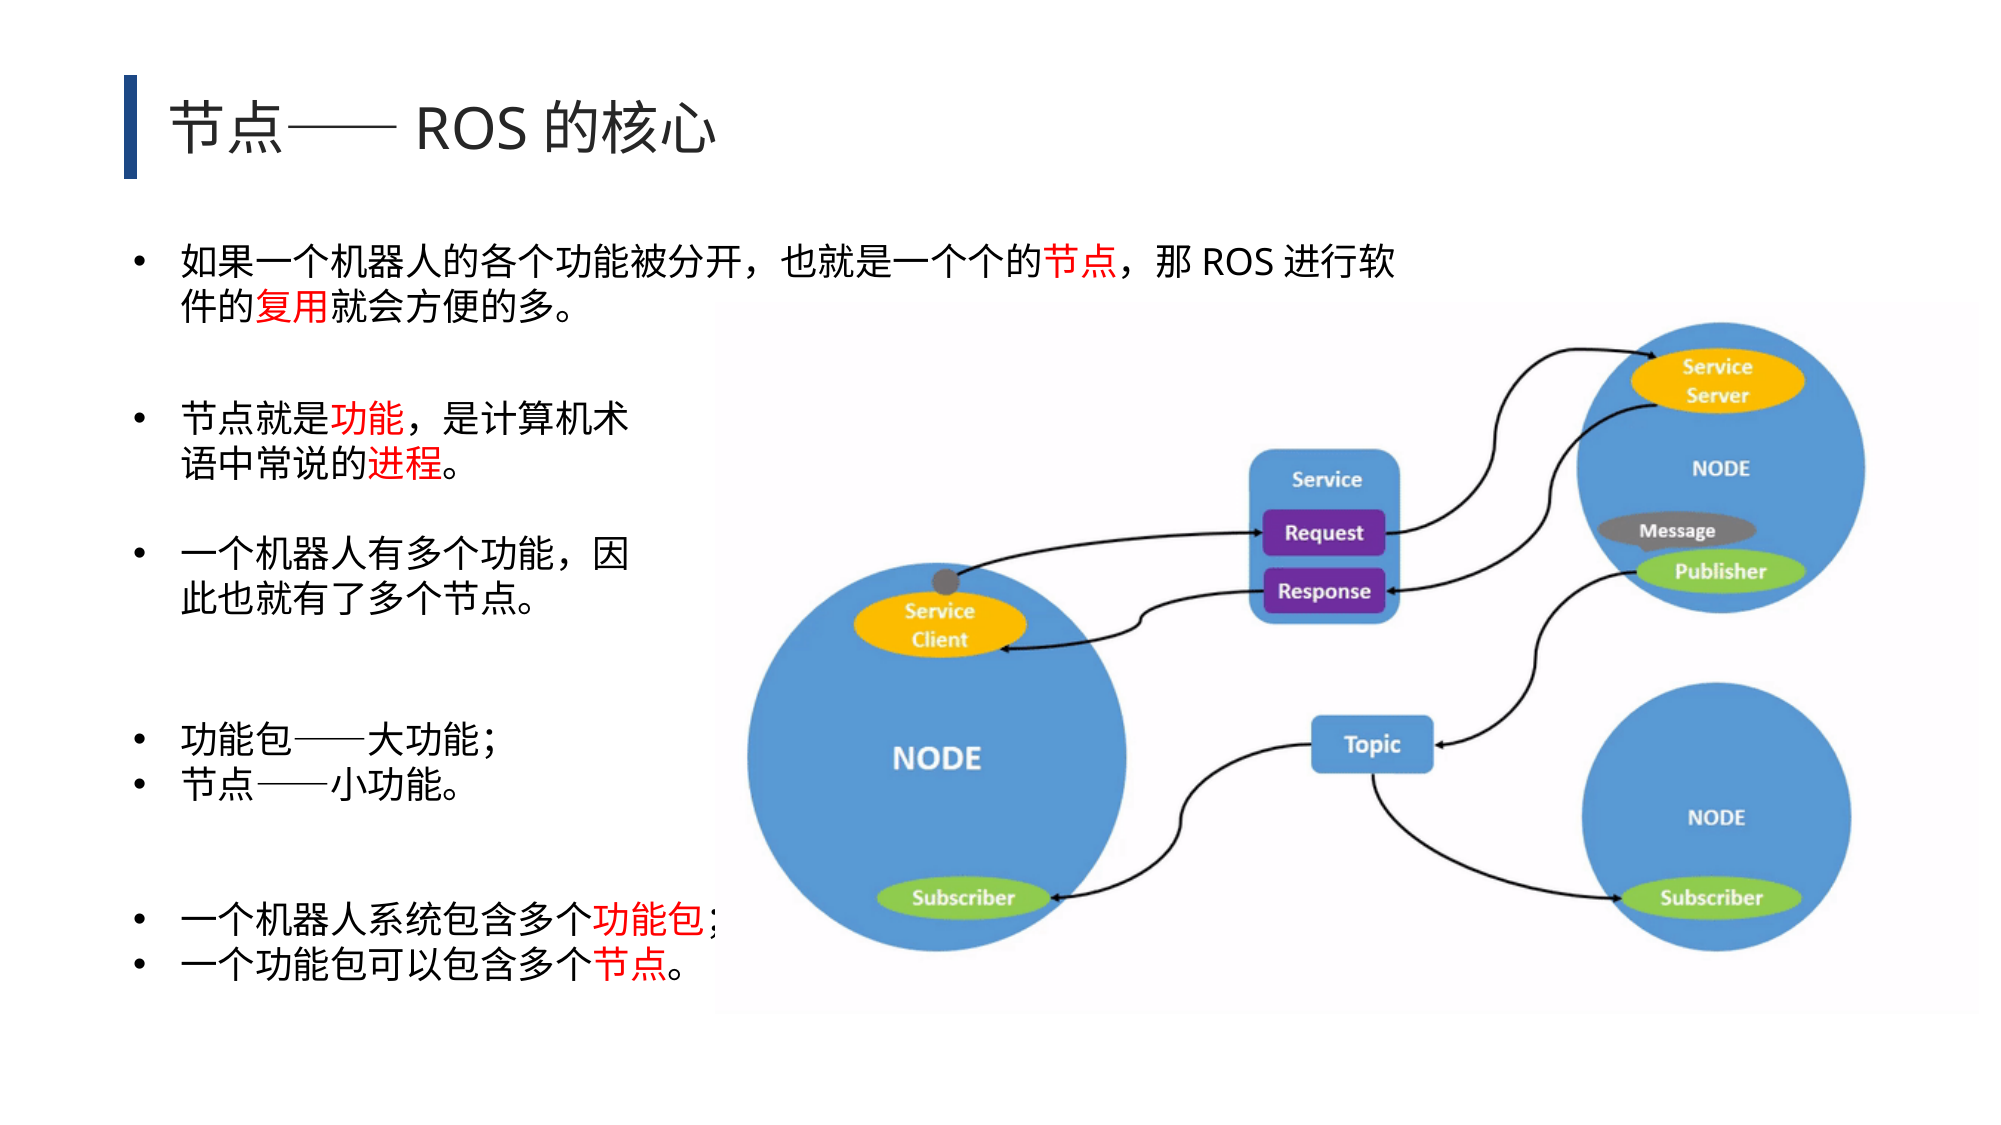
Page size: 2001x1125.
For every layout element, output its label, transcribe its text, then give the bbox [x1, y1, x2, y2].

text_box 节点——ROS的核心 [153, 84, 771, 169]
text_box 如果一个机器人的各个功能被分开，也就是一个个的节点，那ROS进行软件的复用就会方便的多。 [118, 230, 1437, 336]
text_box 节点就是功能，是计算机术语中常说的进程。 一个机器人有多个功能，因此也就有了多个节点。 [118, 387, 672, 708]
text_box 功能包——大功能； 节点——小功能。 一个机器人系统包含多个功能包； 一个功能包可以包含多个节点。 [118, 708, 715, 994]
picture [715, 302, 1979, 1014]
